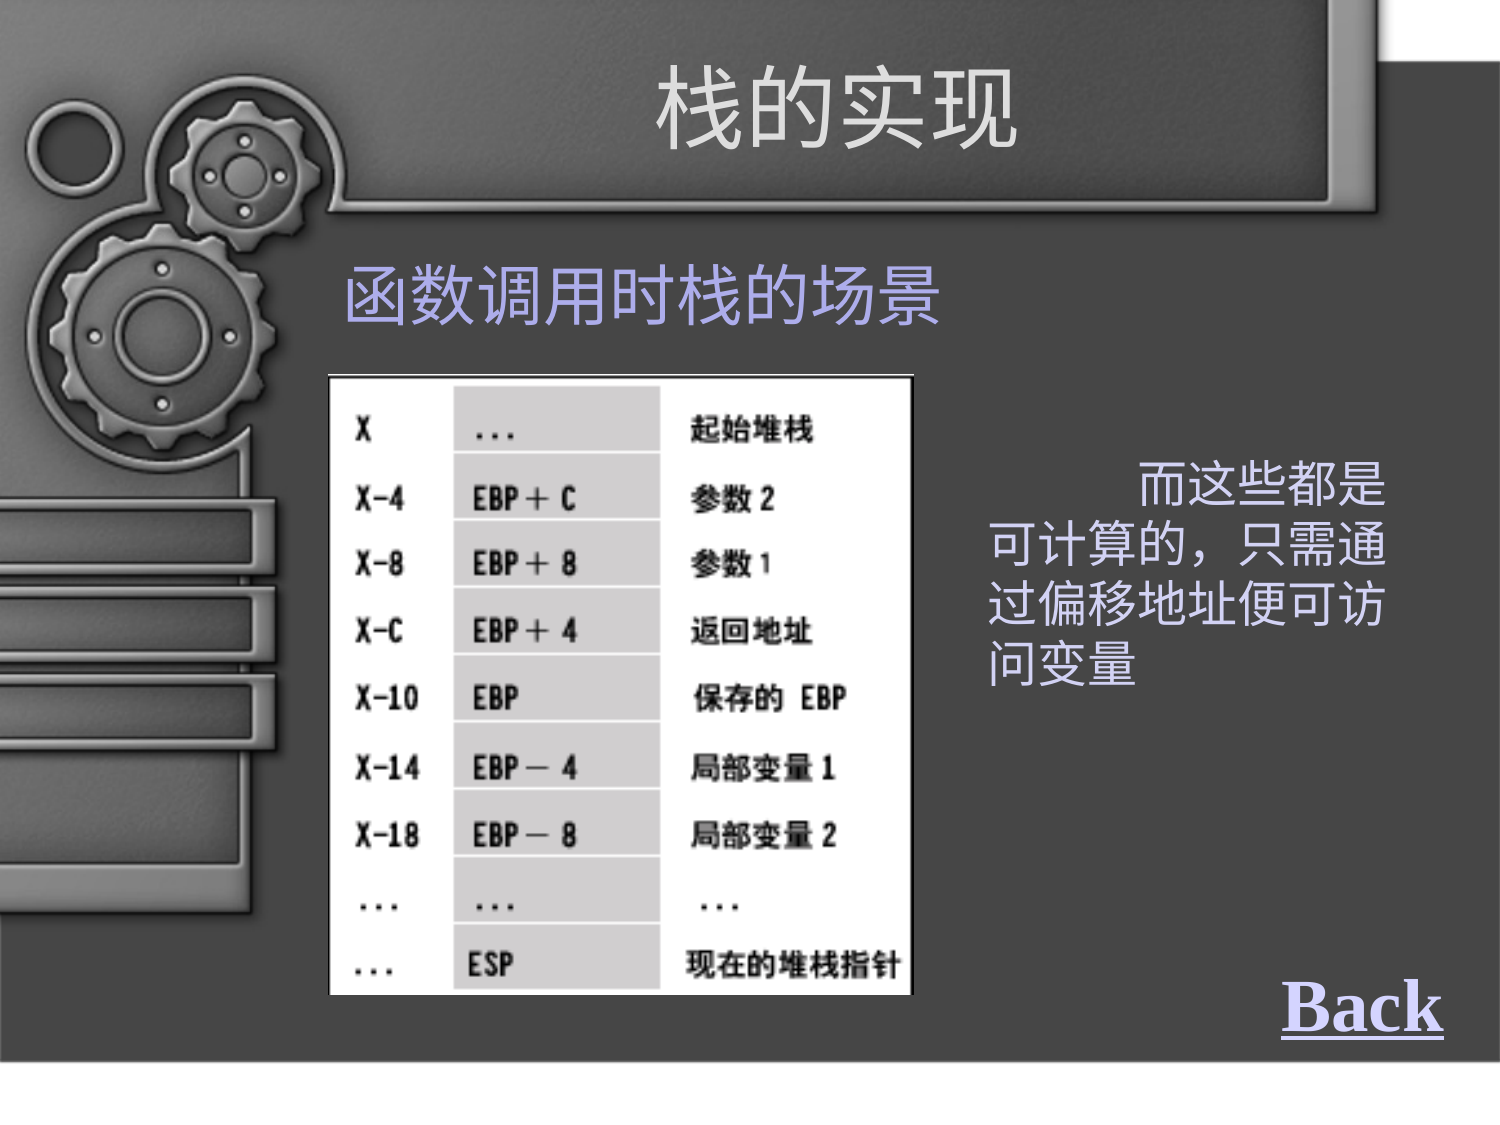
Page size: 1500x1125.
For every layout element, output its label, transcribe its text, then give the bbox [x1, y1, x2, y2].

text_box 函数调用时栈的场景 [328, 246, 1008, 341]
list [327, 374, 915, 995]
title 栈的实现 [362, 0, 1313, 213]
text_box Back [1266, 949, 1460, 1055]
text_box 而这些都是可计算的，只需通过偏移地址便可访问变量 [972, 445, 1430, 700]
picture [0, 0, 1500, 1125]
